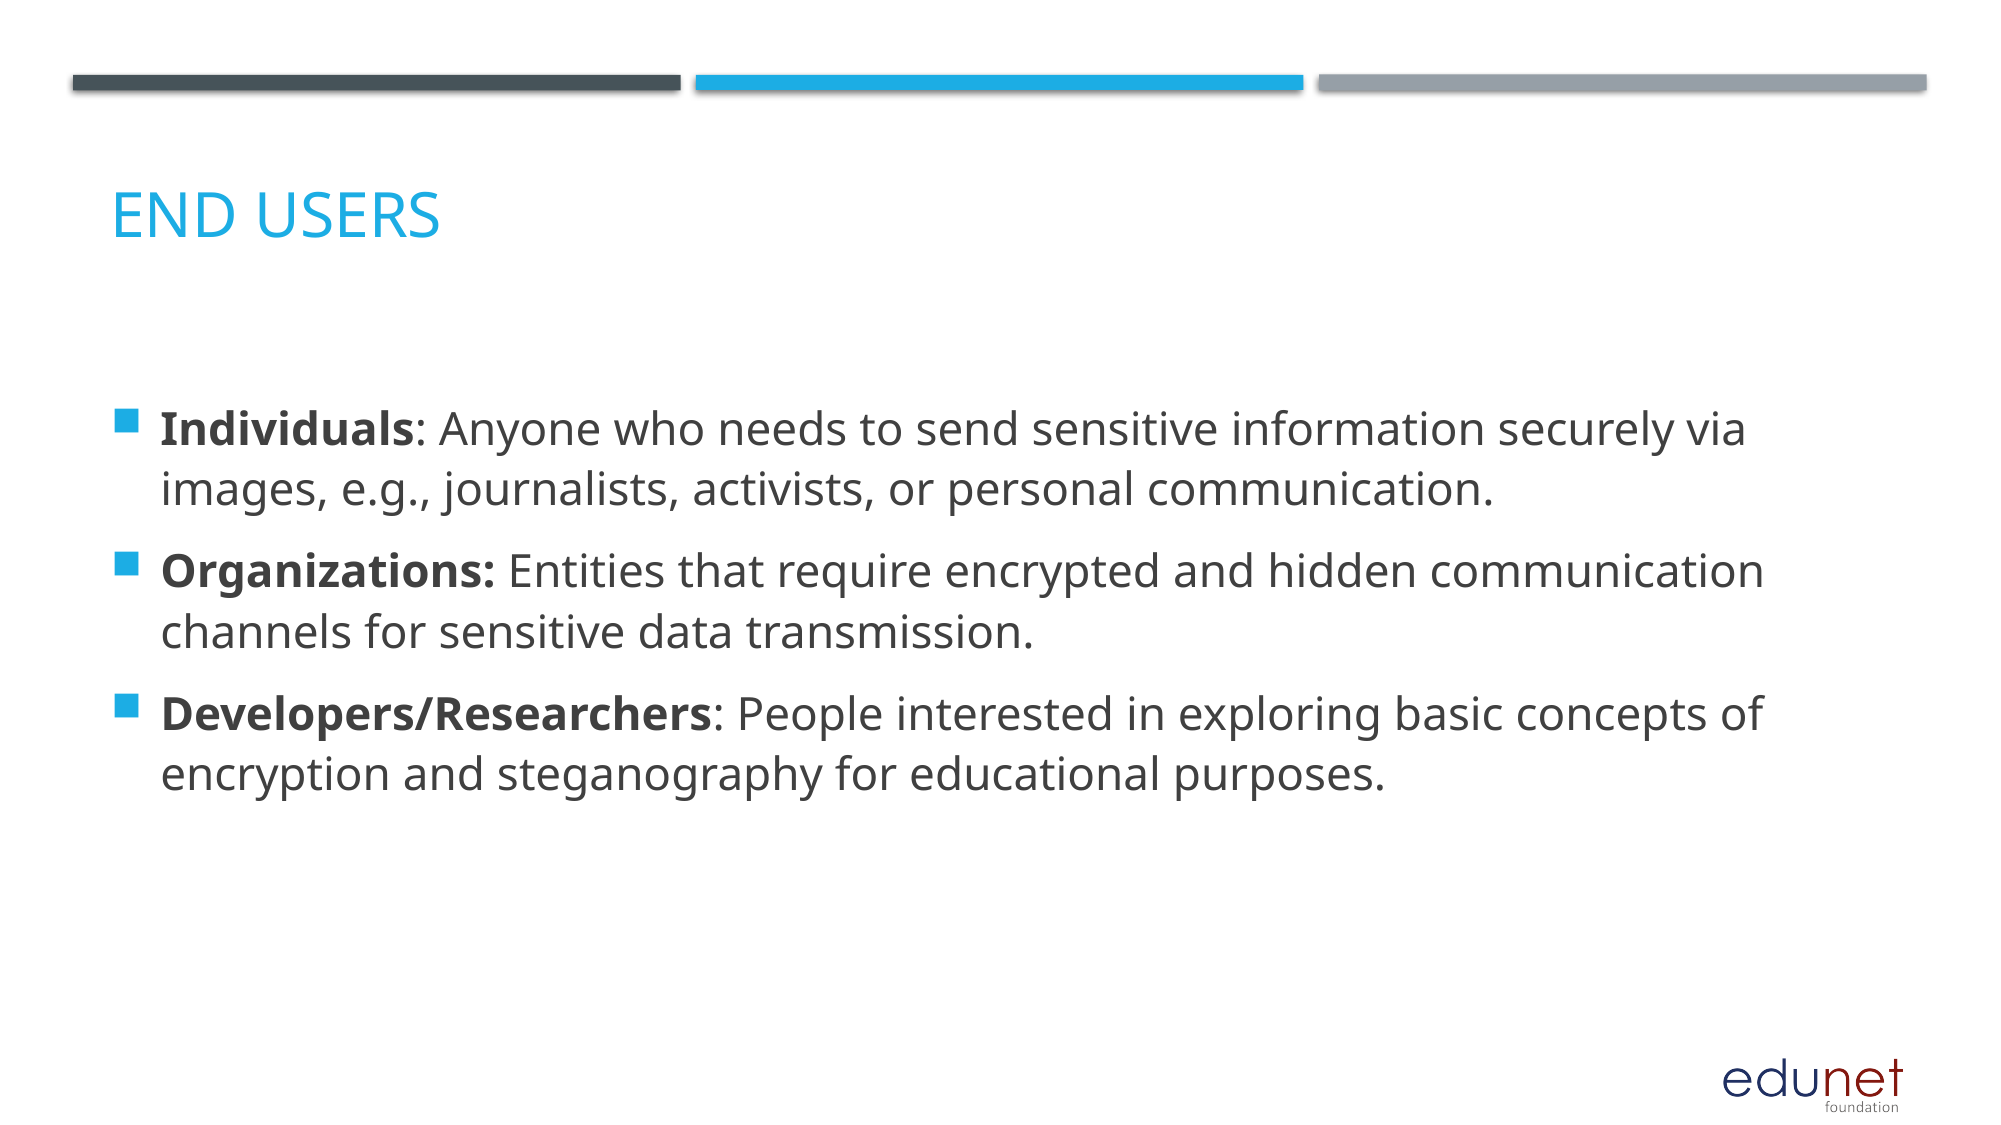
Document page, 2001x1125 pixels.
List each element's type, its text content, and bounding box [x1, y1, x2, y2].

title End users [95, 170, 1905, 213]
picture [1719, 1056, 1905, 1116]
list Individuals: Anyone who needs to send sensitive information securely via images, e.g., journalists, activists, or personal communication. Organizations: Entities that require encrypted and hidden communication channels for sensitive data transmission. Developers/Researchers: People interested in exploring basic concepts of encryption and steganography for educational purposes. [95, 213, 1905, 981]
